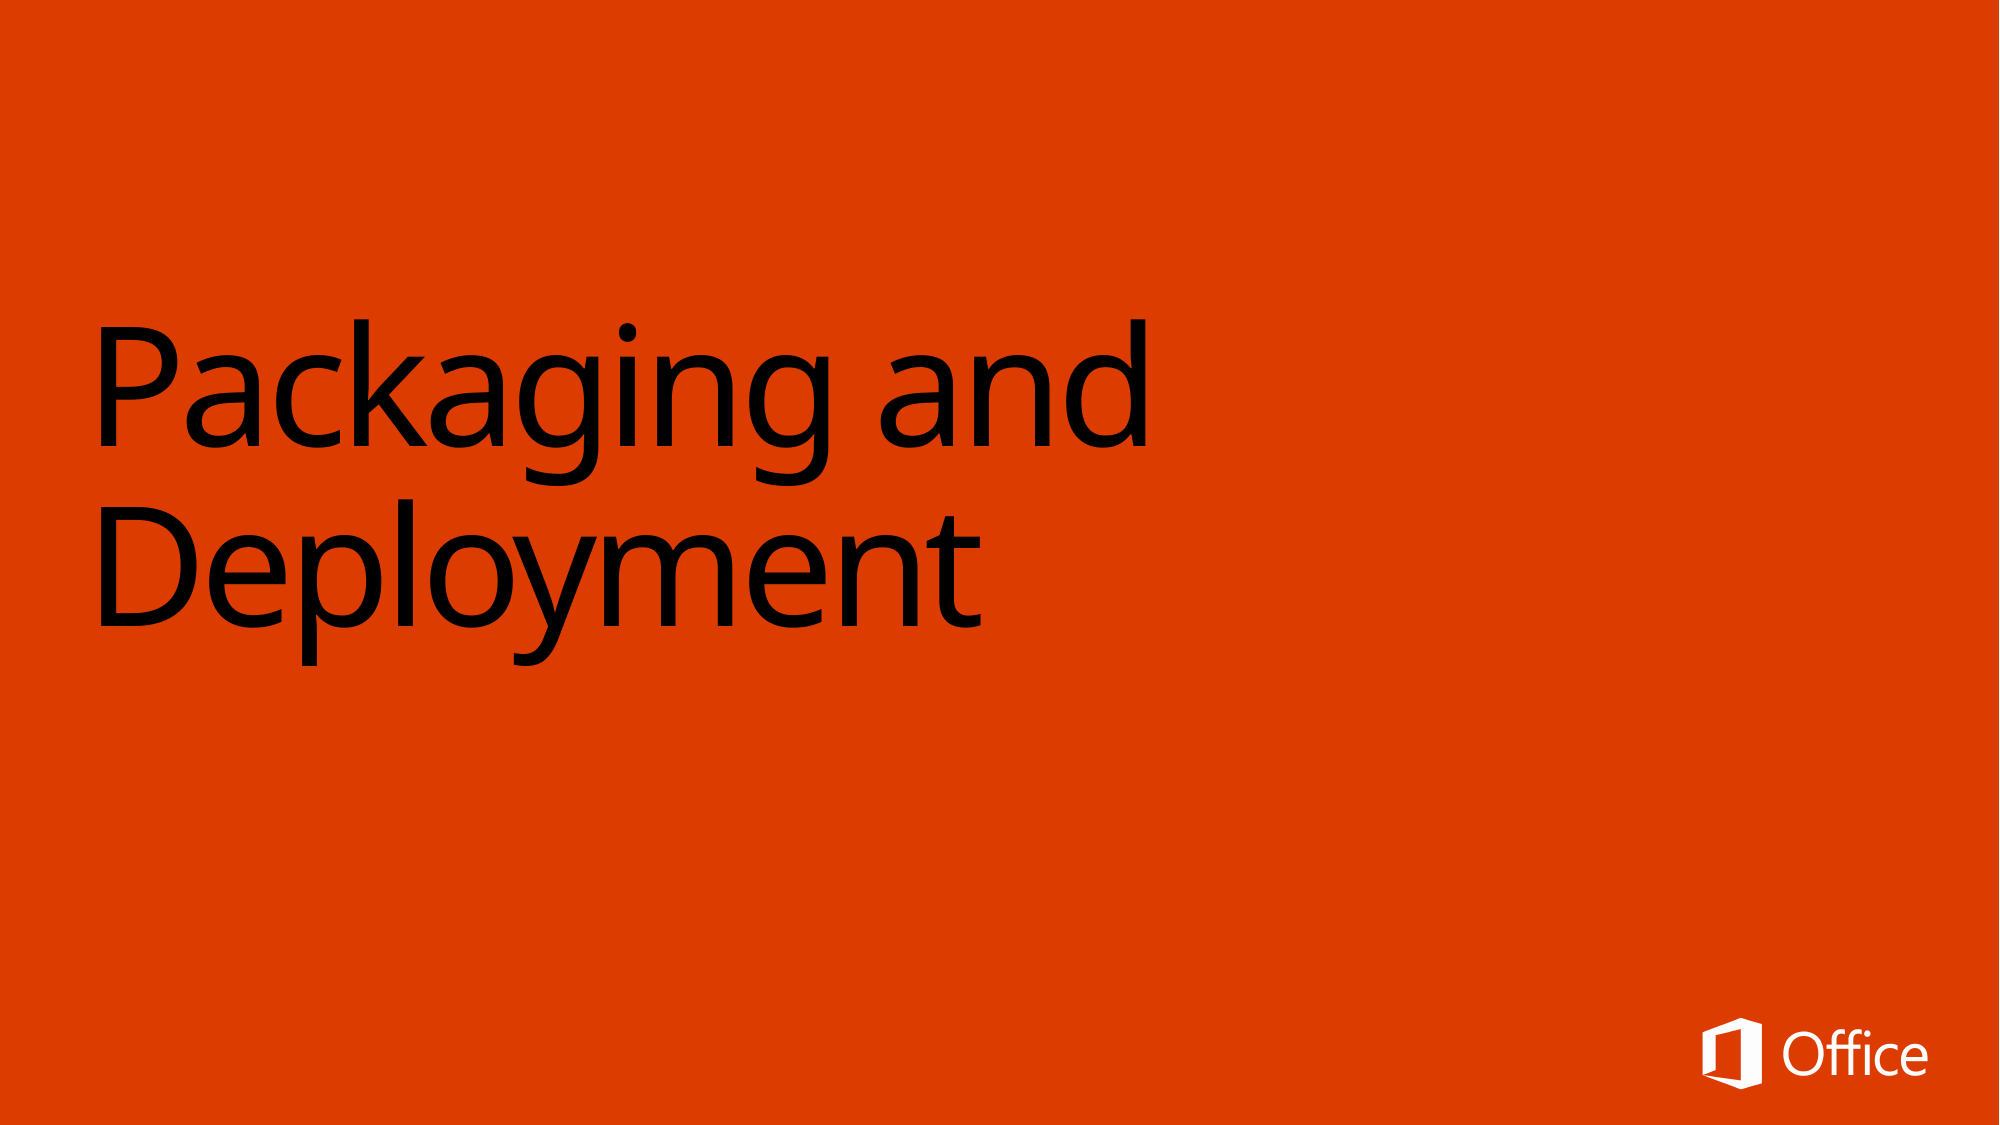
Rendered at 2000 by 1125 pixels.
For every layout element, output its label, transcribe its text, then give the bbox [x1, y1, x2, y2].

picture [1672, 986, 1958, 1121]
title Packaging and Deployment [85, 462, 1914, 663]
